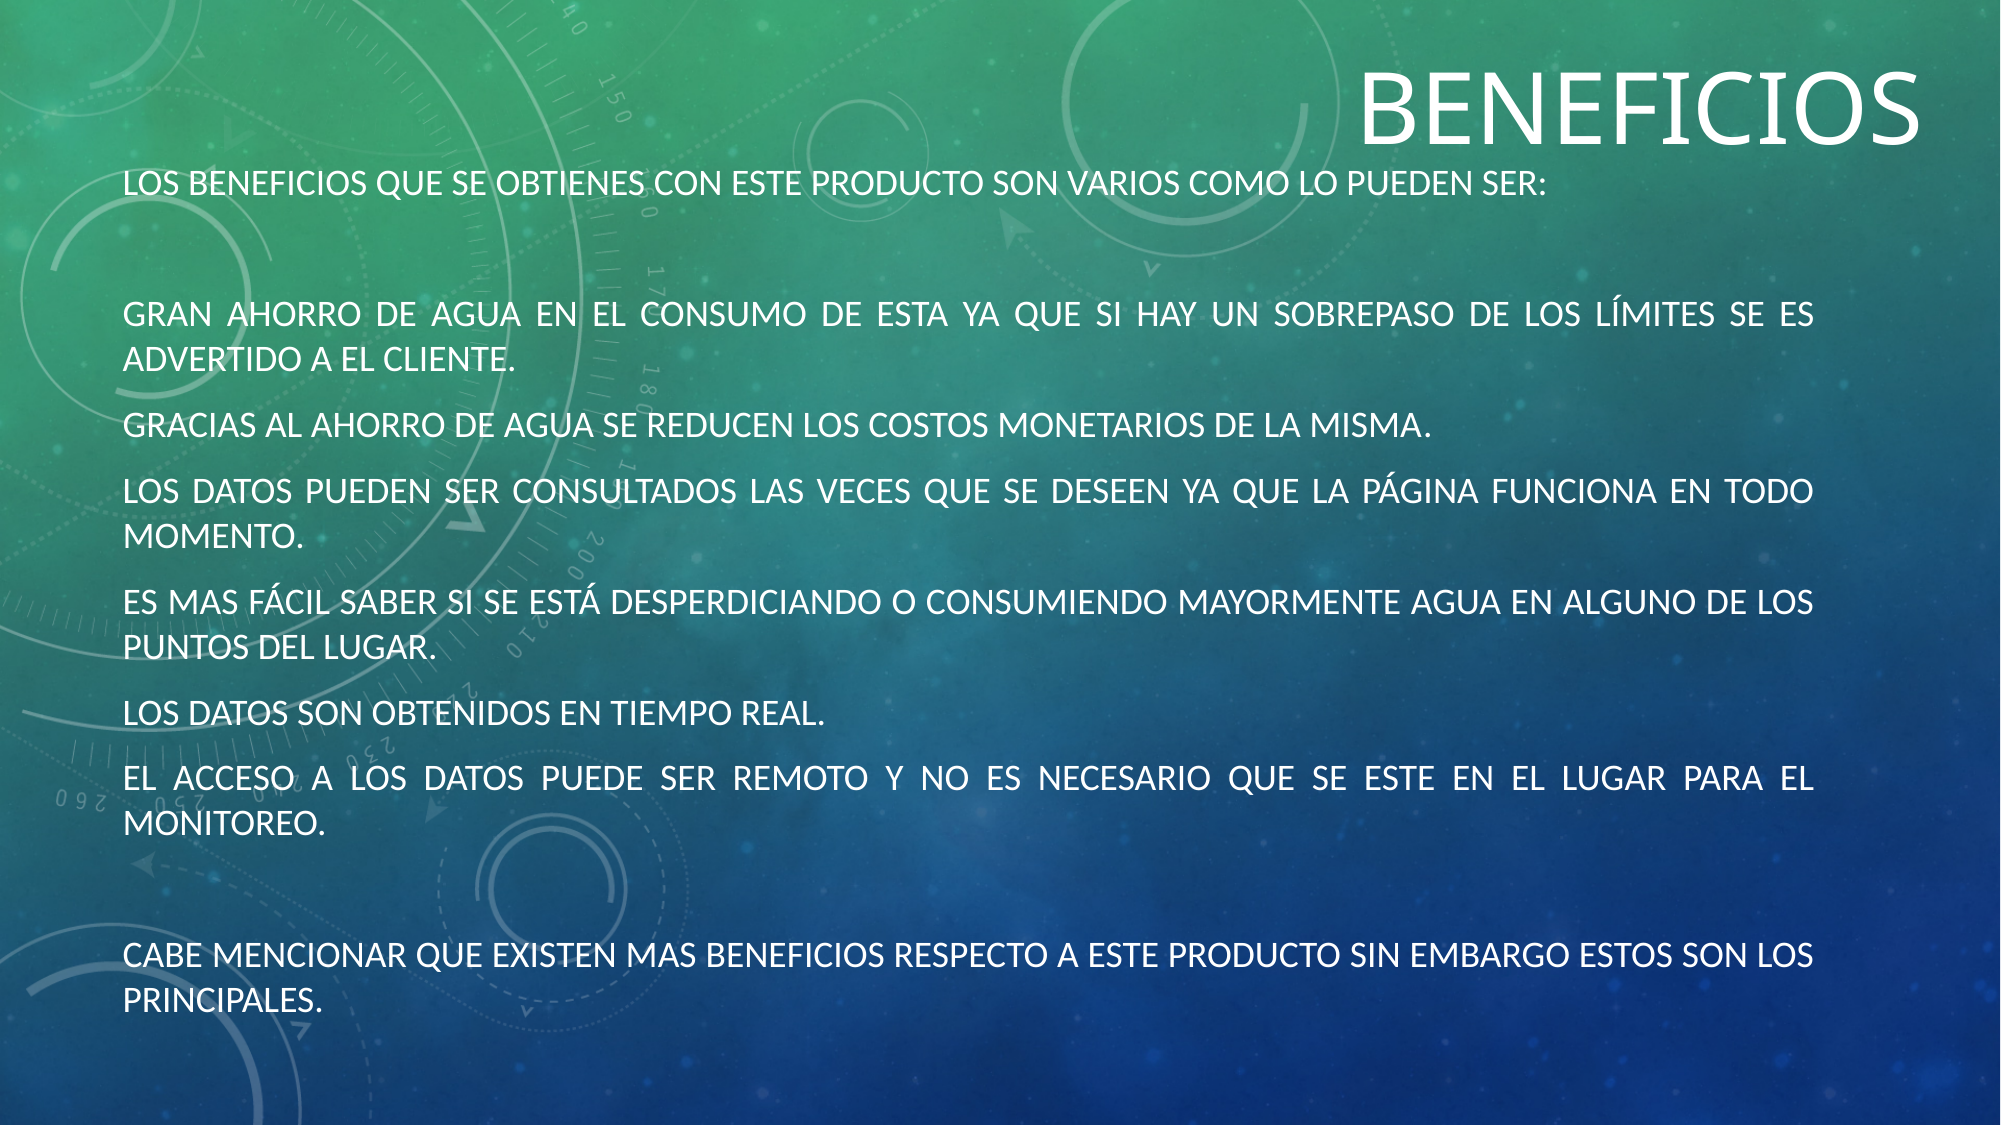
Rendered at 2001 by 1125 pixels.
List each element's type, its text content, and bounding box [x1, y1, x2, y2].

subtitle Los beneficios que se obtienes con este producto son varios como lo pueden ser: Gran ahorro de agua en el consumo de esta ya que si hay un sobrepaso de los límites se es advertido a el cliente. Gracias al ahorro de agua se reducen los costos monetarios de la misma. Los datos pueden ser consultados las veces que se deseen ya que la página funciona en todo momento. Es mas fácil saber si se está desperdiciando o consumiendo mayormente agua en alguno de los puntos del lugar. Los datos son obtenidos en tiempo real. El acceso a los datos puede ser remoto y no es necesario que se este en el lugar para el monitoreo. Cabe mencionar que existen mas beneficios respecto a este producto sin embargo estos son los principales. [107, 149, 1831, 1072]
title Beneficios [757, 27, 1939, 173]
picture [0, 0, 2001, 1125]
